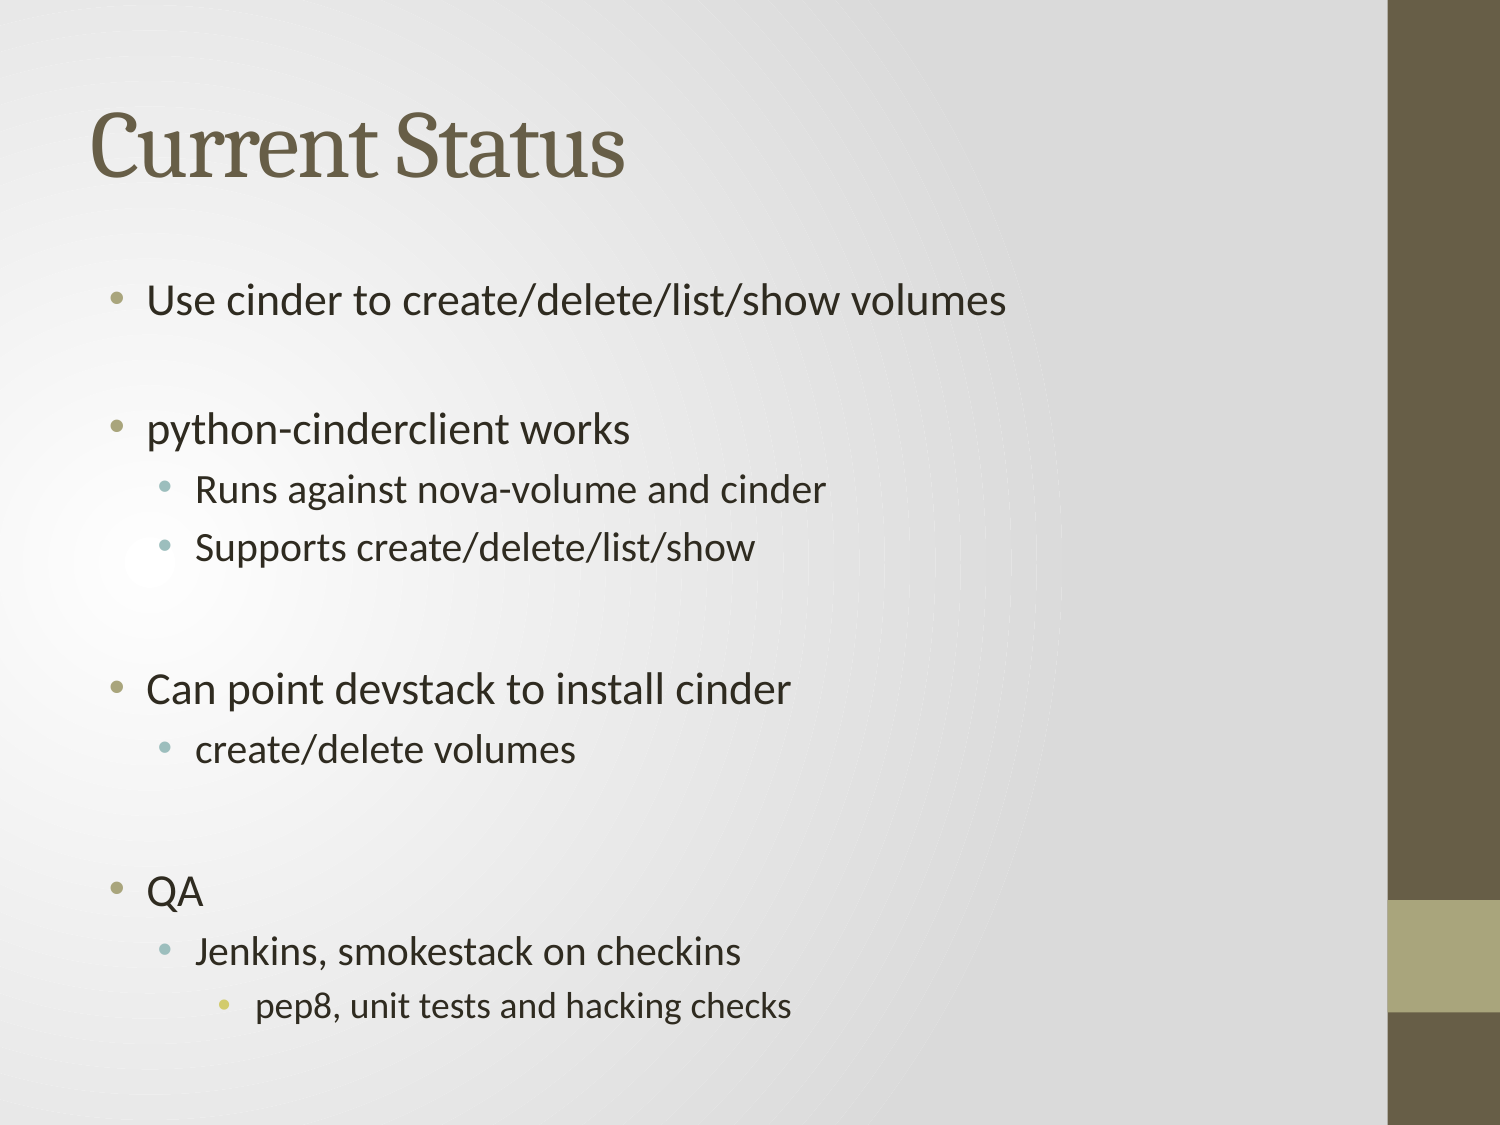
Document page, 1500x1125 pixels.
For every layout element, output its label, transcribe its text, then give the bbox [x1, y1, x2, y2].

title Current Status [75, 45, 1325, 233]
list Use cinder to create/delete/list/show volumes python-cinderclient works Runs against nova-volume and cinder Supports create/delete/list/show Can point devstack to install cinder create/delete volumes QA Jenkins, smokestack on checkins pep8, unit tests and hacking checks [75, 262, 1325, 1050]
